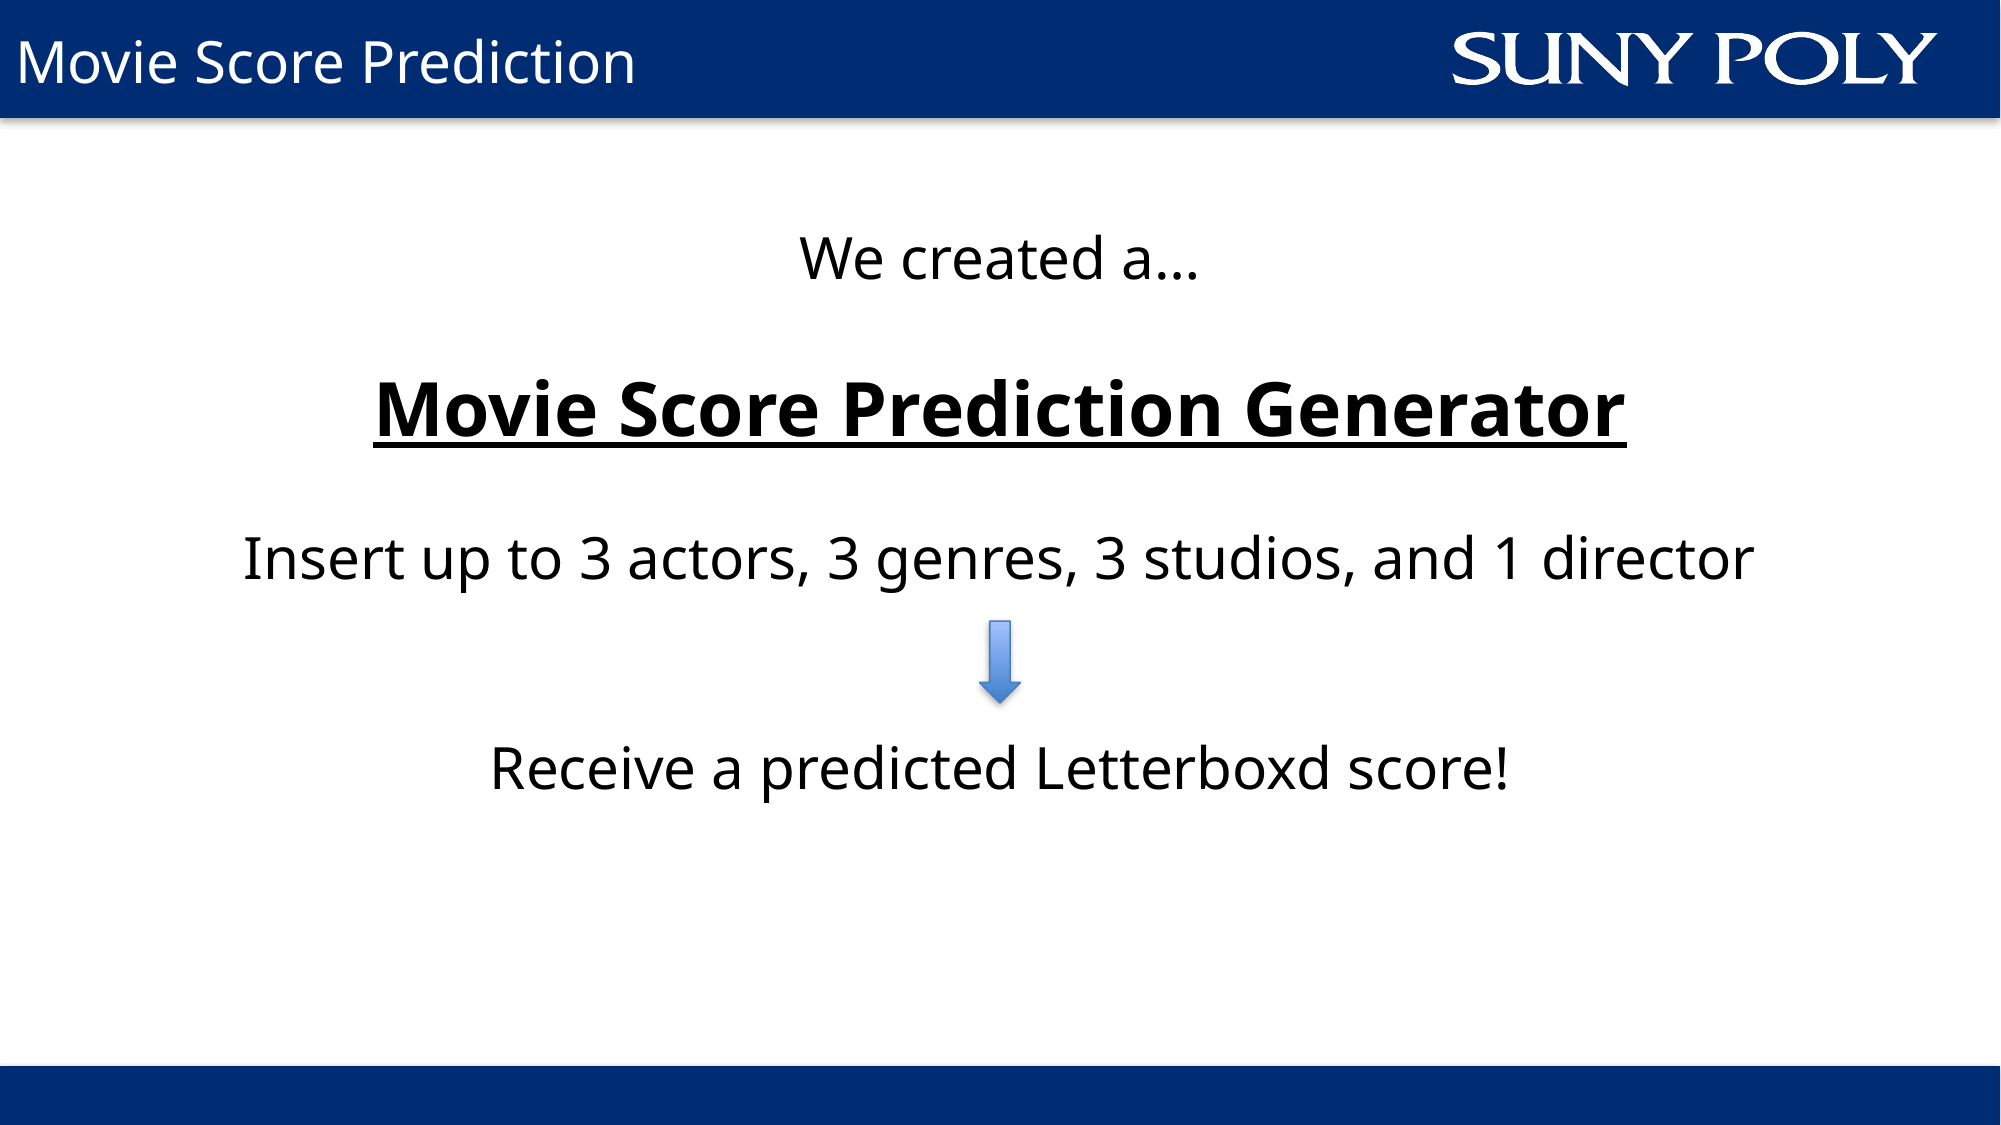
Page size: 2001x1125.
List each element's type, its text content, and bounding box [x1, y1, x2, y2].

title Movie Score Prediction [0, 0, 1312, 121]
text_box We created a… Movie Score Prediction Generator Insert up to 3 actors, 3 genres, 3 studios, and 1 director Receive a predicted Letterboxd score! [115, 214, 1885, 809]
text_box [978, 620, 1022, 704]
picture [1443, 27, 1947, 91]
